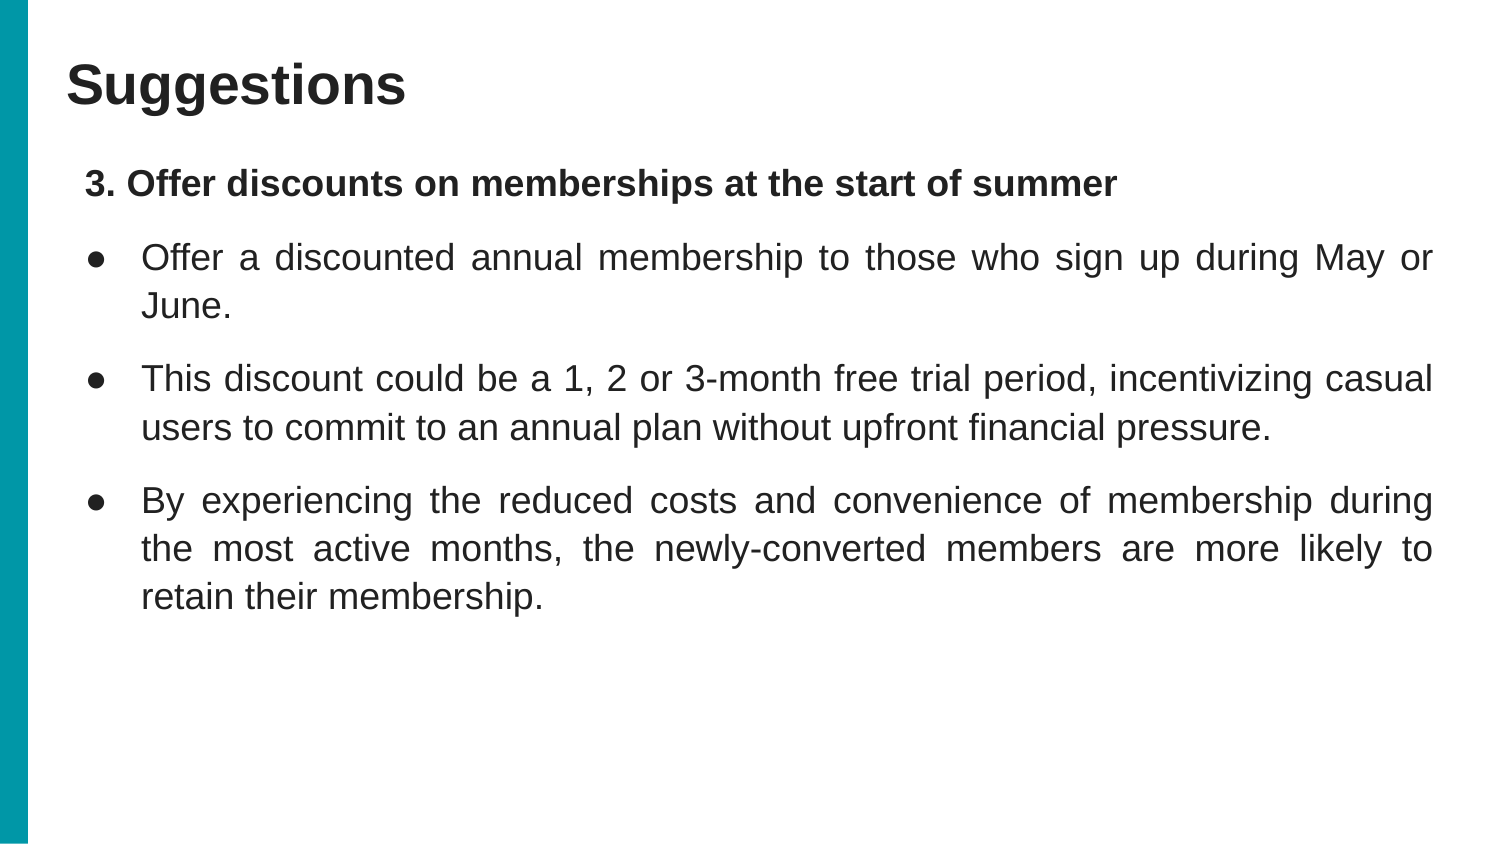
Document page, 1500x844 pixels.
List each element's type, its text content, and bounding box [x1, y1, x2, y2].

text_box [0, 0, 28, 844]
title Suggestions [51, 37, 1449, 132]
list 3. Offer discounts on memberships at the start of summer Offer a discounted annual membership to those who sign up during May or June. This discount could be a 1, 2 or 3-month free trial period, incentivizing casual users to commit to an annual plan without upfront financial pressure. By experiencing the reduced costs and convenience of membership during the most active months, the newly-converted members are more likely to retain their membership. [51, 141, 1449, 818]
